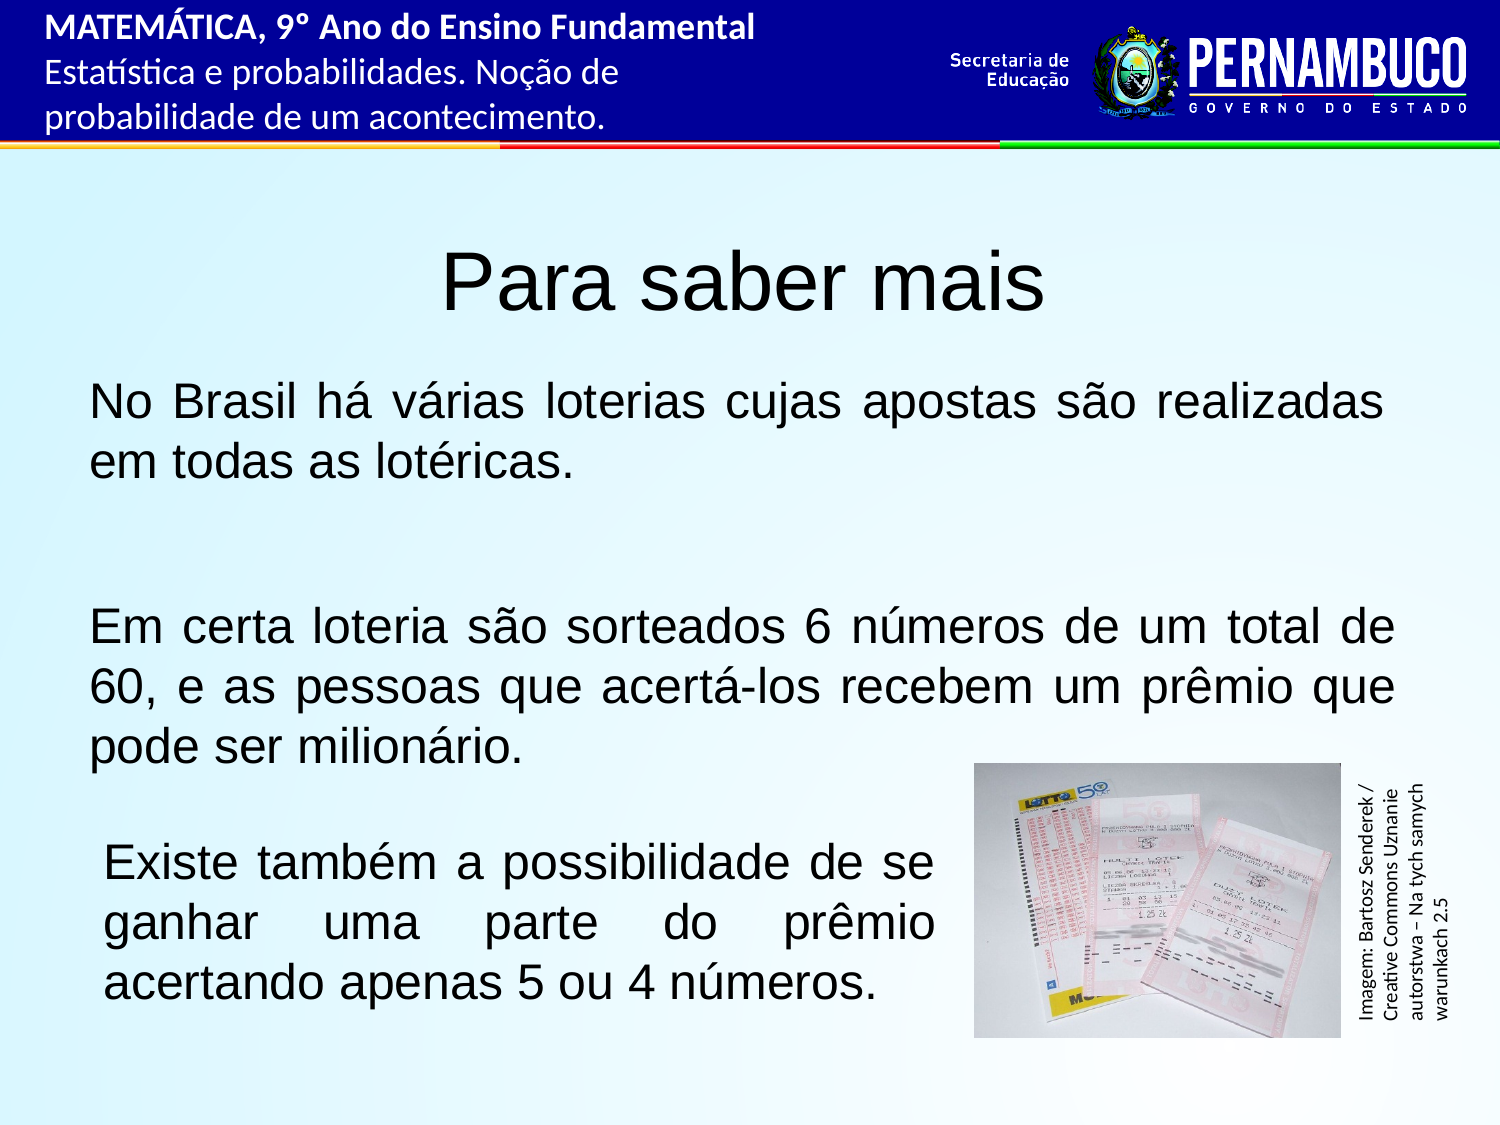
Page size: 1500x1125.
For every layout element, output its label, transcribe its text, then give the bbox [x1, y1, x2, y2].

text_box Existe também a possibilidade de se ganhar uma parte do prêmio acertando apenas 5 ou 4 números. [88, 822, 951, 1018]
picture [0, 0, 1500, 1125]
text_box MATEMÁTICA, 9º Ano do Ensino Fundamental Estatística e probabilidades. Noção de probabilidade de um acontecimento. [29, 0, 845, 145]
text_box Em certa loteria são sorteados 6 números de um total de 60, e as pessoas que acertá-los recebem um prêmio que pode ser milionário. [74, 586, 1412, 781]
text_box No Brasil há várias loterias cujas apostas são realizadas em todas as lotéricas. [74, 361, 1400, 497]
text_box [974, 762, 1476, 1039]
text_box Para saber mais [425, 220, 1062, 335]
